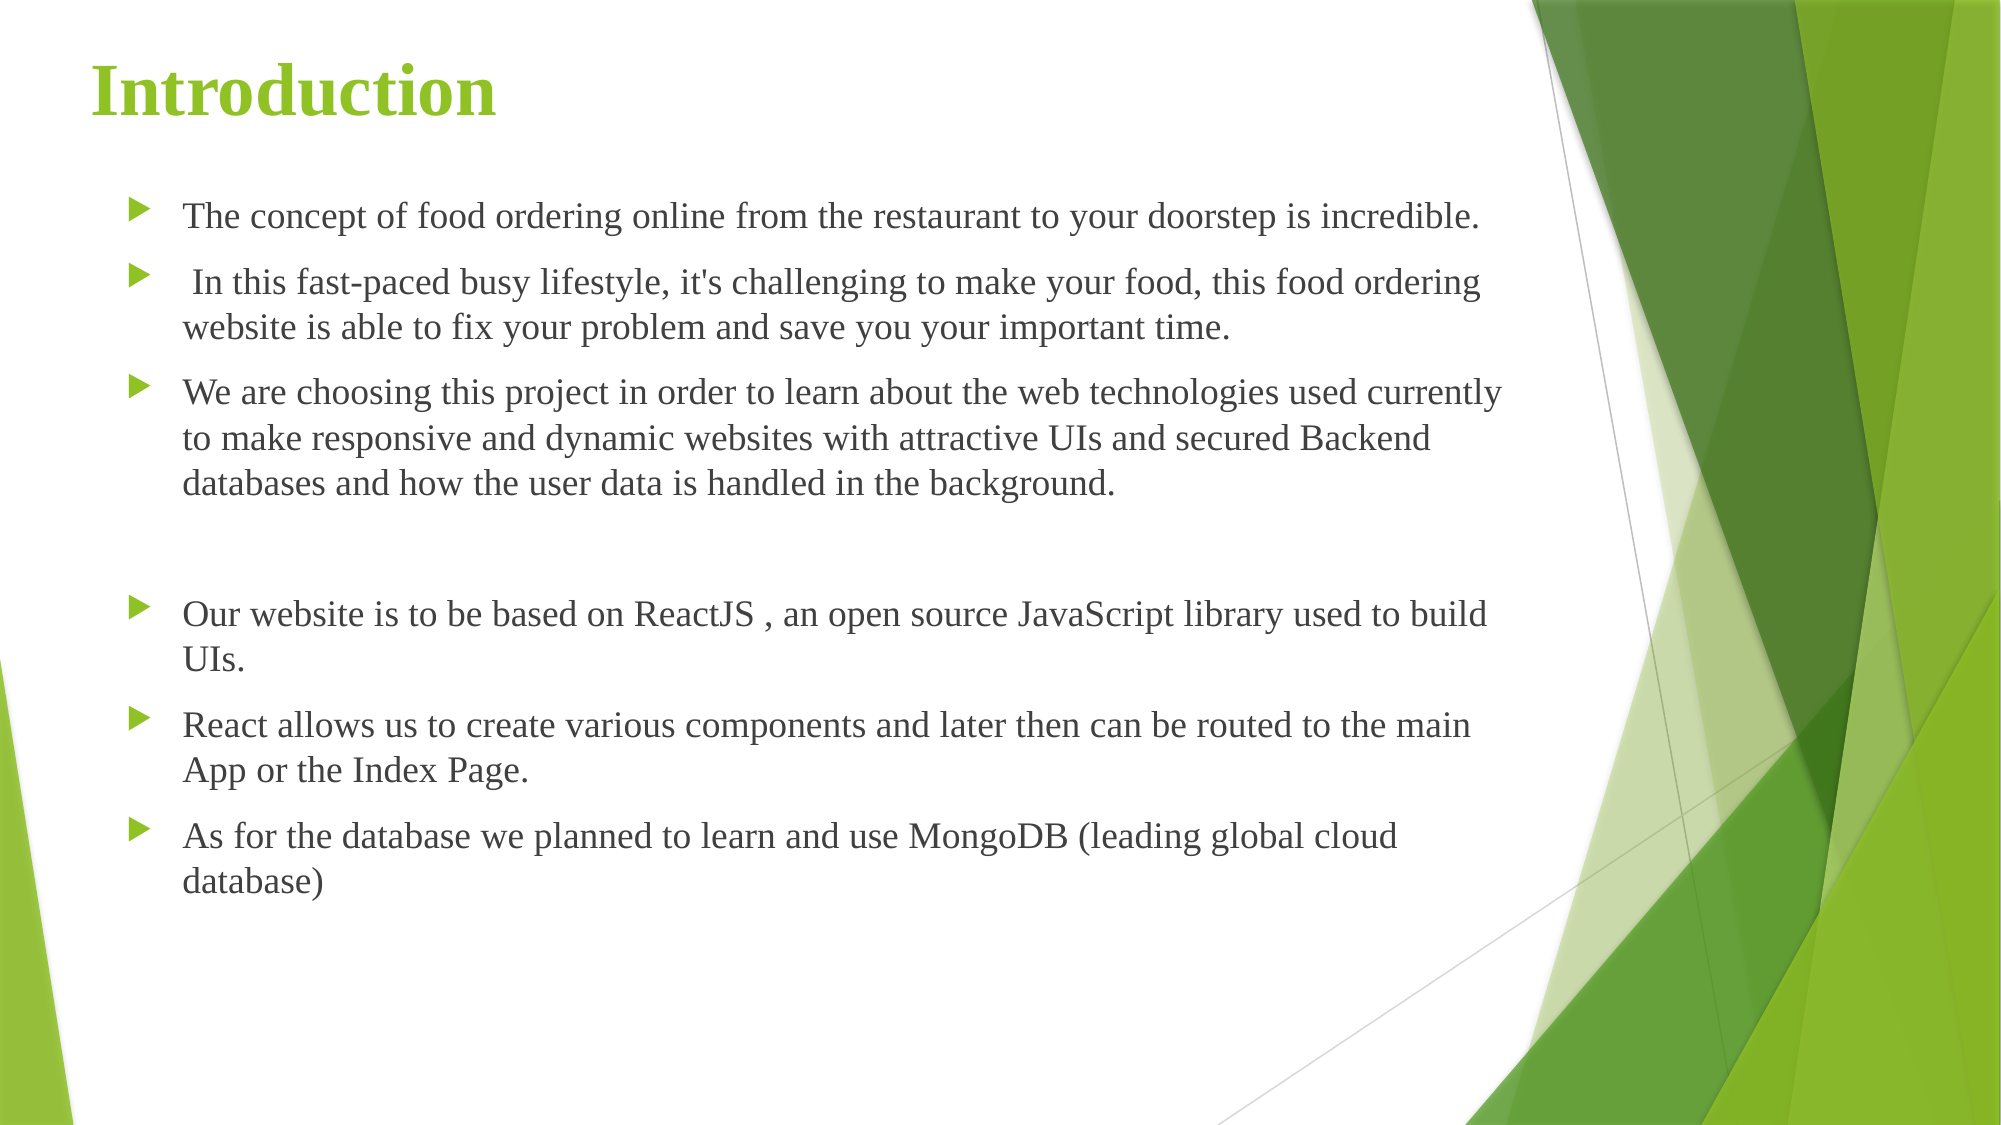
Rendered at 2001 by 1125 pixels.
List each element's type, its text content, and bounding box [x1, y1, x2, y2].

title Introduction [75, 33, 1486, 164]
list The concept of food ordering online from the restaurant to your doorstep is incredible. In this fast-paced busy lifestyle, it's challenging to make your food, this food ordering website is able to fix your problem and save you your important time. We are choosing this project in order to learn about the web technologies used currently to make responsive and dynamic websites with attractive UIs and secured Backend databases and how the user data is handled in the background. Our website is to be based on ReactJS , an open source JavaScript library used to build UIs. React allows us to create various components and later then can be routed to the main App or the Index Page. As for the database we planned to learn and use MongoDB (leading global cloud database) [111, 183, 1522, 1125]
